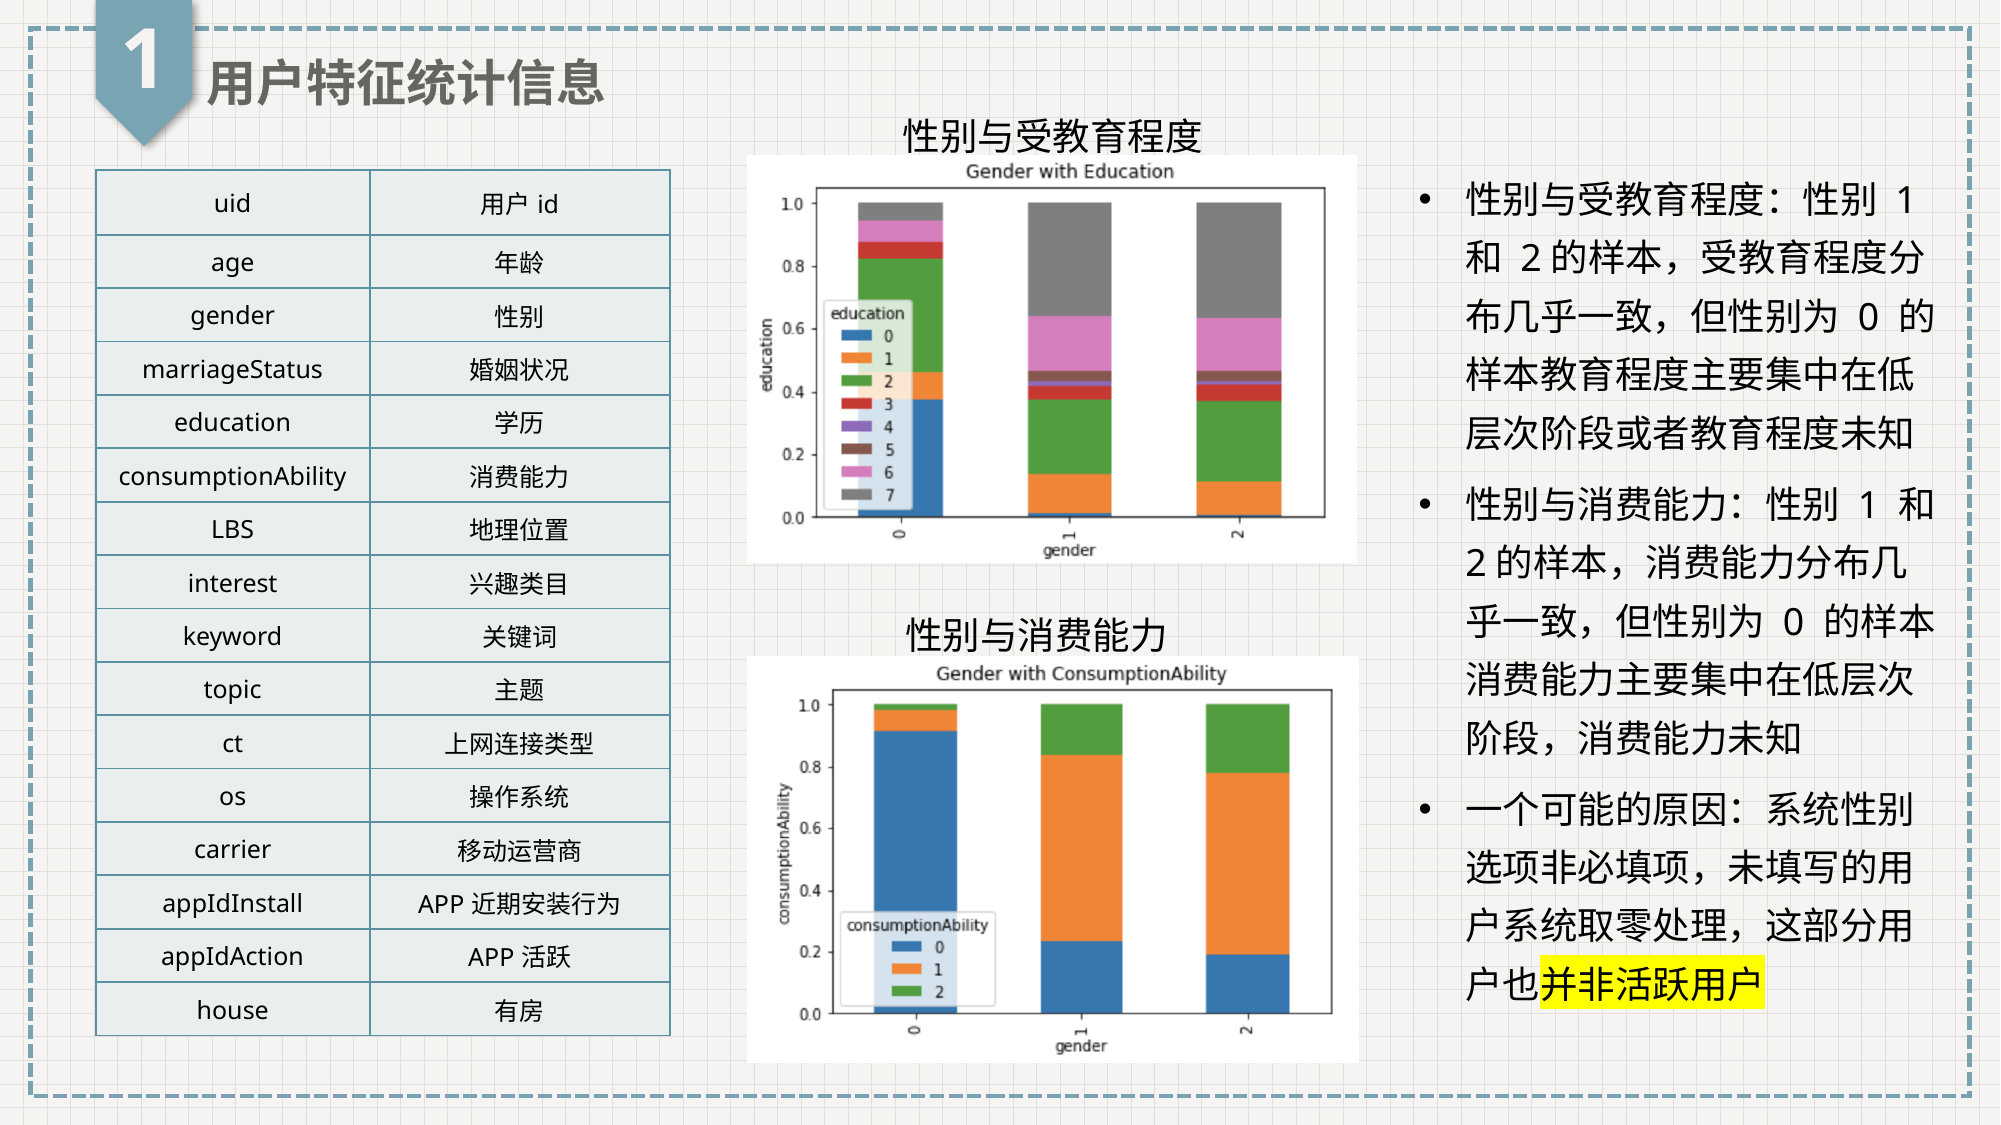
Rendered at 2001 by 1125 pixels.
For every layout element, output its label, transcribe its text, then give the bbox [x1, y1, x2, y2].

table_cell 关键词 [371, 609, 669, 661]
list 1 [95, 0, 193, 123]
picture [747, 656, 1359, 1063]
table_header uid [97, 171, 369, 234]
table_cell education [97, 396, 369, 447]
text_box 性别与受教育程度：性别 1 和 2的样本，受教育程度分布几乎一致，但性别为 0 的样本教育程度主要集中在低层次阶段或者教育程度未知 性别与消费能力：性别 1 和 2的样本，消费能力分布几乎一致，但性别为 0 的样本消费能力主要集中在低层次阶段，消费能力未知 一个可能的原因：系统性别选项非必填项，未填写的用户系统取零处理，这部分用户也并非活跃用户 [1403, 155, 1959, 1062]
table_cell APP近期安装行为 [371, 876, 669, 928]
table_cell keyword [97, 609, 369, 661]
table_cell gender [97, 289, 369, 341]
table_cell topic [97, 663, 369, 714]
table_cell appIdInstall [97, 876, 369, 928]
table_cell 地理位置 [371, 503, 669, 554]
table_cell 兴趣类目 [371, 556, 669, 608]
list 用户特征统计信息 [192, 47, 883, 124]
table_cell 年龄 [371, 236, 669, 287]
table_cell consumptionAbility [97, 449, 369, 501]
table_cell house [97, 983, 369, 1035]
picture [747, 155, 1357, 563]
table_cell 消费能力 [371, 449, 669, 501]
table_cell age [97, 236, 369, 287]
table_cell 婚姻状况 [371, 342, 669, 394]
table_cell carrier [97, 823, 369, 874]
text_box 性别与消费能力 [890, 591, 1183, 656]
table_cell 主题 [371, 663, 669, 714]
table_cell ct [97, 716, 369, 768]
text_box 性别与受教育程度 [888, 91, 1218, 155]
table_cell 操作系统 [371, 769, 669, 821]
table_cell 性别 [371, 289, 669, 341]
table_cell LBS [97, 503, 369, 554]
table_cell 上网连接类型 [371, 716, 669, 768]
table_cell os [97, 769, 369, 821]
table_header 用户id [371, 171, 669, 234]
table_cell marriageStatus [97, 342, 369, 394]
table_cell APP活跃 [371, 930, 669, 981]
table_cell 有房 [371, 983, 669, 1035]
table_cell 移动运营商 [371, 823, 669, 874]
table_cell appIdAction [97, 930, 369, 981]
table_cell interest [97, 556, 369, 608]
table_cell 学历 [371, 396, 669, 447]
